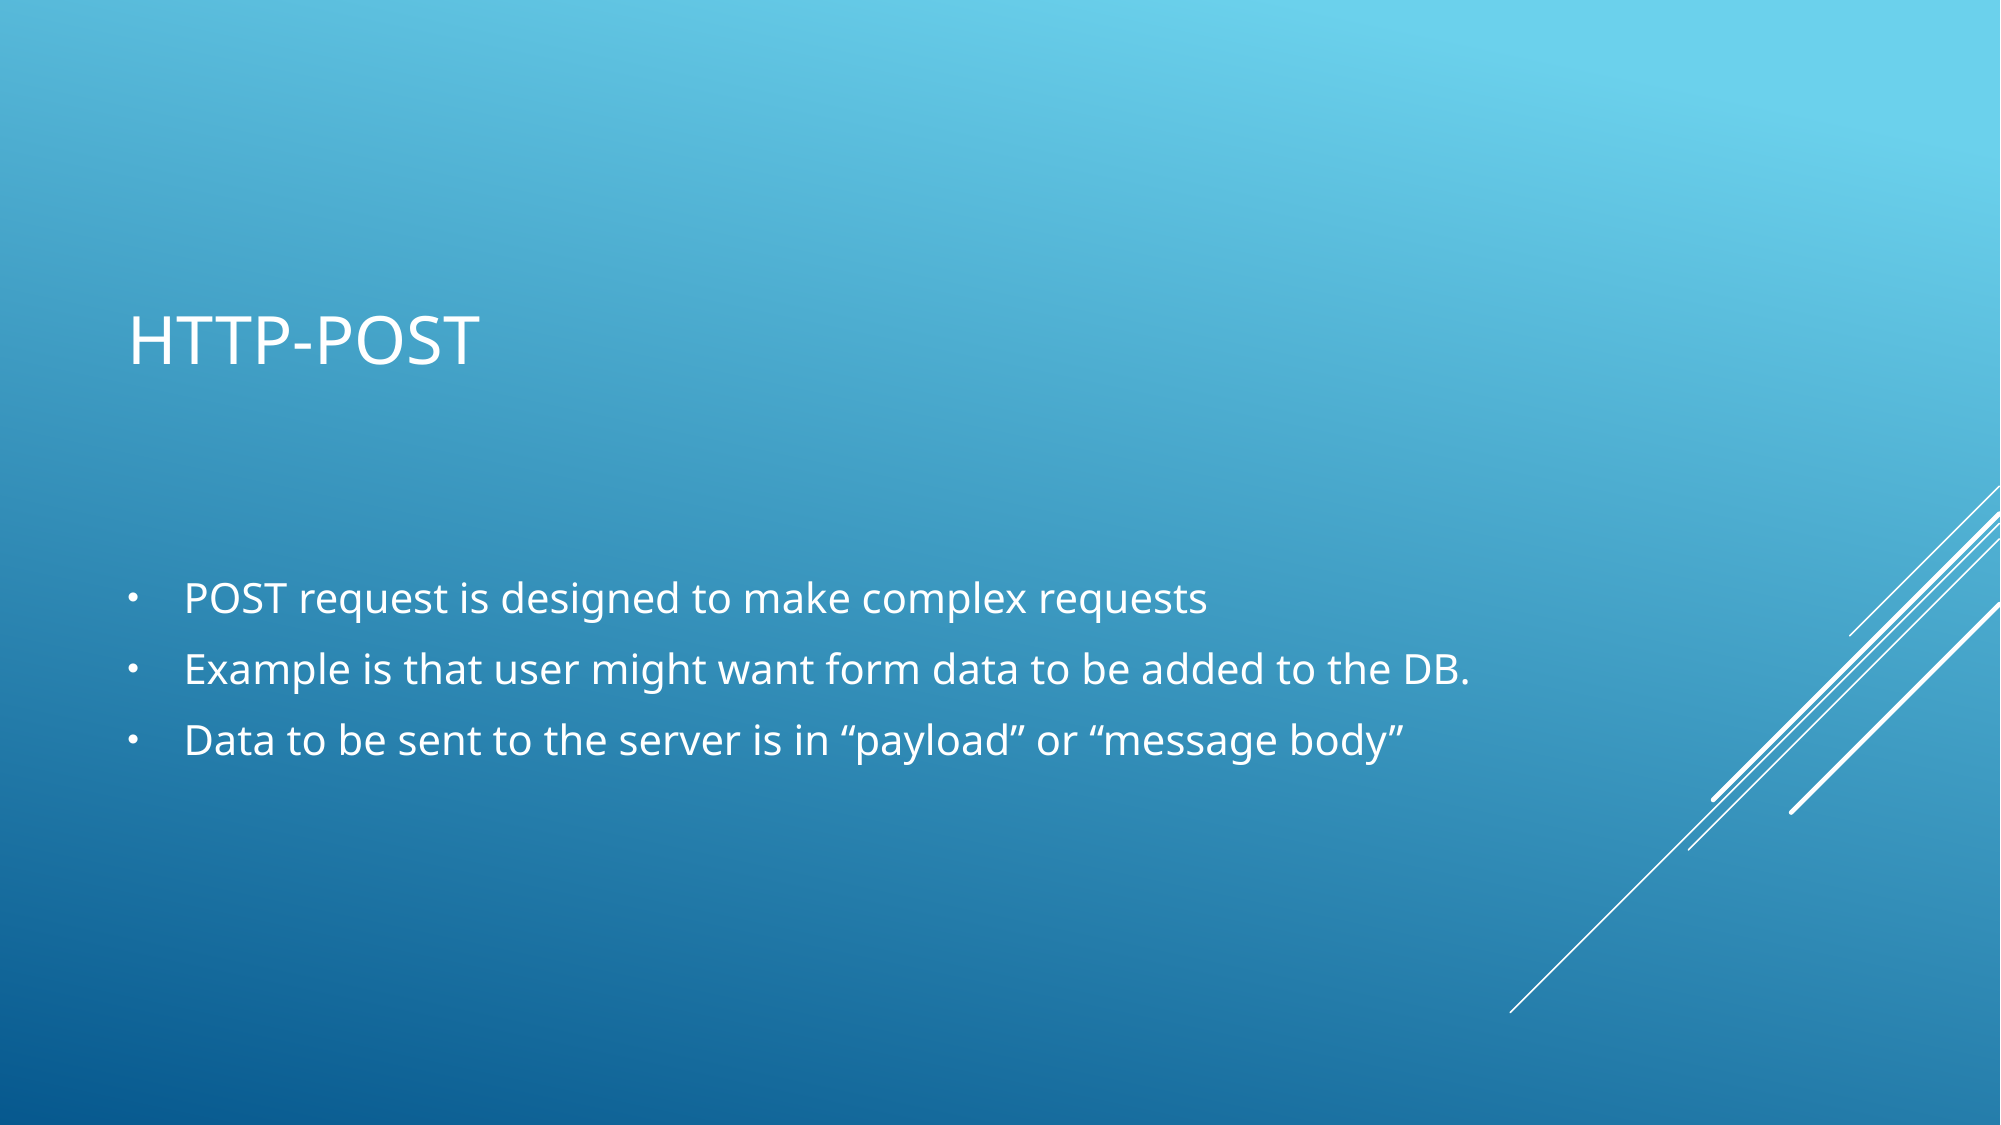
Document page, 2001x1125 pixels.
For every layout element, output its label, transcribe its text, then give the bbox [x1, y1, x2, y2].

title http-post [112, 112, 1763, 563]
list POST request is designed to make complex requests Example is that user might want form data to be added to the DB. Data to be sent to the server is in “payload” or “message body” [112, 352, 1614, 984]
